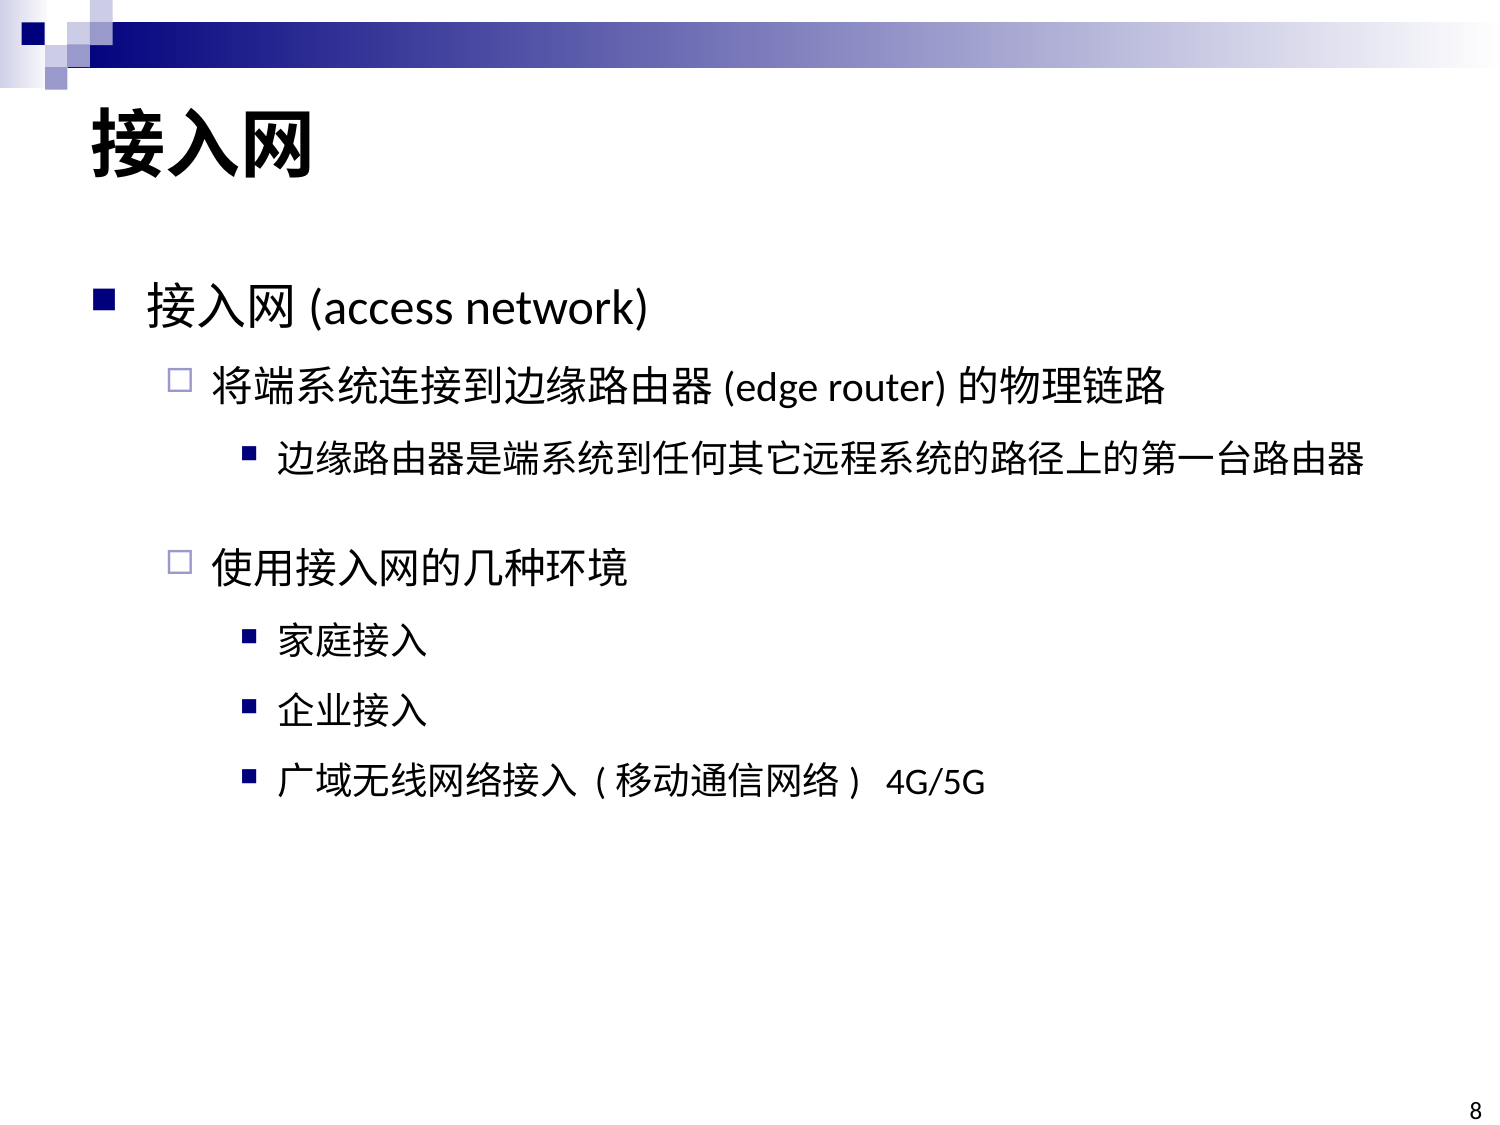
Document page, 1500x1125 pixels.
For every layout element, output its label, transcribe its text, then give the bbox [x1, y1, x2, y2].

slide_number 8 [1448, 1100, 1483, 1125]
title 接入网 [75, 75, 1425, 209]
list 接入网(access network) 将端系统连接到边缘路由器(edge router)的物理链路 边缘路由器是端系统到任何其它远程系统的路径上的第一台路由器 使用接入网的几种环境 家庭接入 企业接入 广域无线网络接入 (移动通信网络) 4G/5G [75, 237, 1425, 1063]
